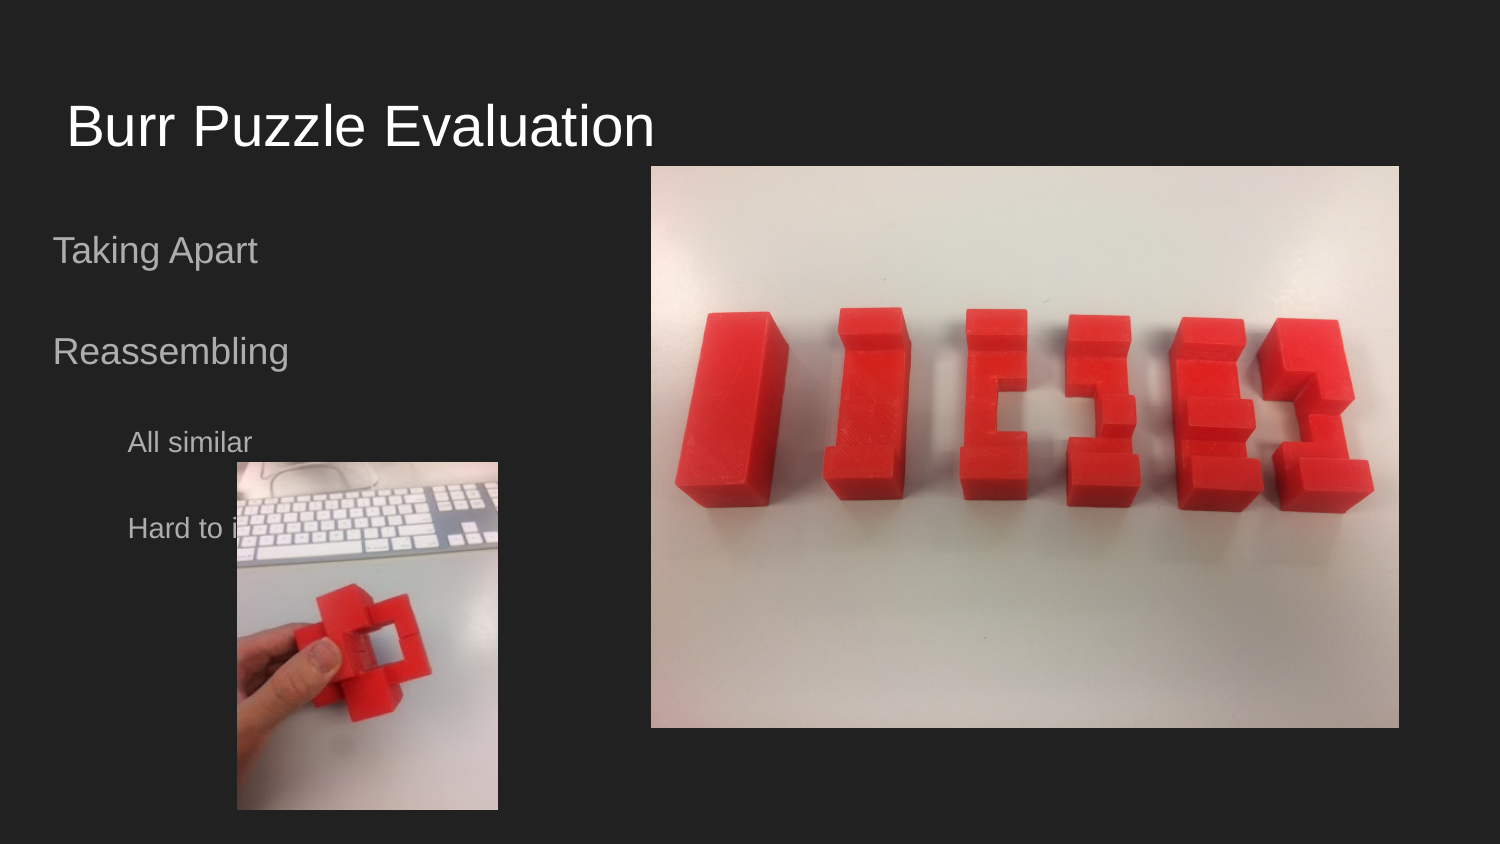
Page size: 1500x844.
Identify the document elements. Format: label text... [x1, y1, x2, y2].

title Burr Puzzle Evaluation [51, 72, 1449, 167]
picture [236, 462, 498, 811]
picture [651, 166, 1400, 728]
list Taking Apart Reassembling All similar Hard to image 3d in mind [0, 189, 678, 750]
